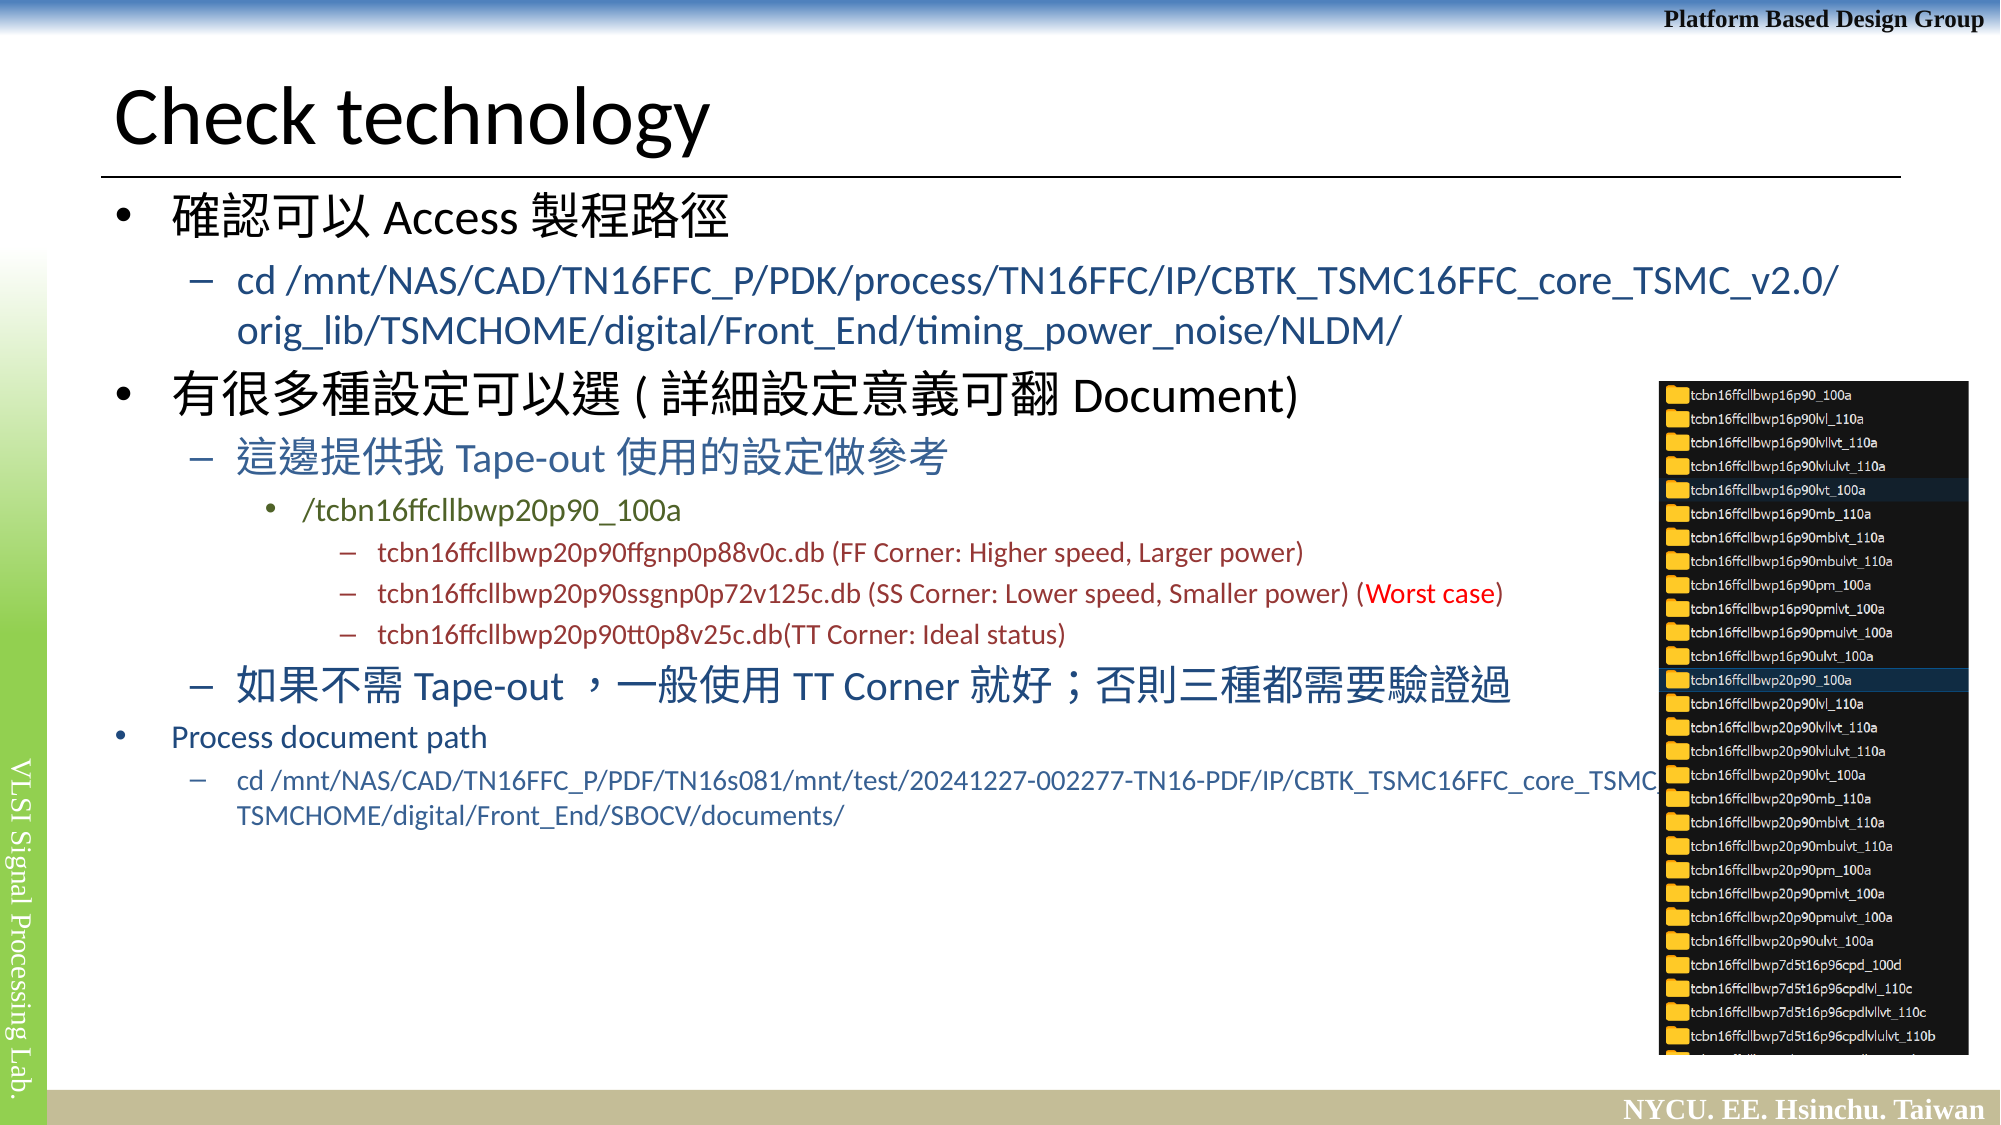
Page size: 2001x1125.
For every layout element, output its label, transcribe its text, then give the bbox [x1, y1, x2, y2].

picture [1658, 381, 1969, 1055]
title Check technology [99, 44, 1901, 176]
list 確認可以Access製程路徑 cd /mnt/NAS/CAD/TN16FFC_P/PDK/process/TN16FFC/IP/CBTK_TSMC16FFC_core_TSMC_v2.0/orig_lib/TSMCHOME/digital/Front_End/timing_power_noise/NLDM/ 有很多種設定可以選(詳細設定意義可翻Document) 這邊提供我Tape-out使用的設定做參考 /tcbn16ffcllbwp20p90_100a tcbn16ffcllbwp20p90ffgnp0p88v0c.db (FF Corner: Higher speed, Larger power) tcbn16ffcllbwp20p90ssgnp0p72v125c.db (SS Corner: Lower speed, Smaller power) (Worst case) tcbn16ffcllbwp20p90tt0p8v25c.db(TT Corner: Ideal status) 如果不需Tape-out，一般使用TT Corner就好；否則三種都需要驗證過 Process document path cd /mnt/NAS/CAD/TN16FFC_P/PDF/TN16s081/mnt/test/20241227-002277-TN16-PDF/IP/CBTK_TSMC16FFC_core_TSMC_v2.0/orig_lib/TSMCHOME/digital/Front_End/SBOCV/documents/ [99, 176, 1979, 1044]
